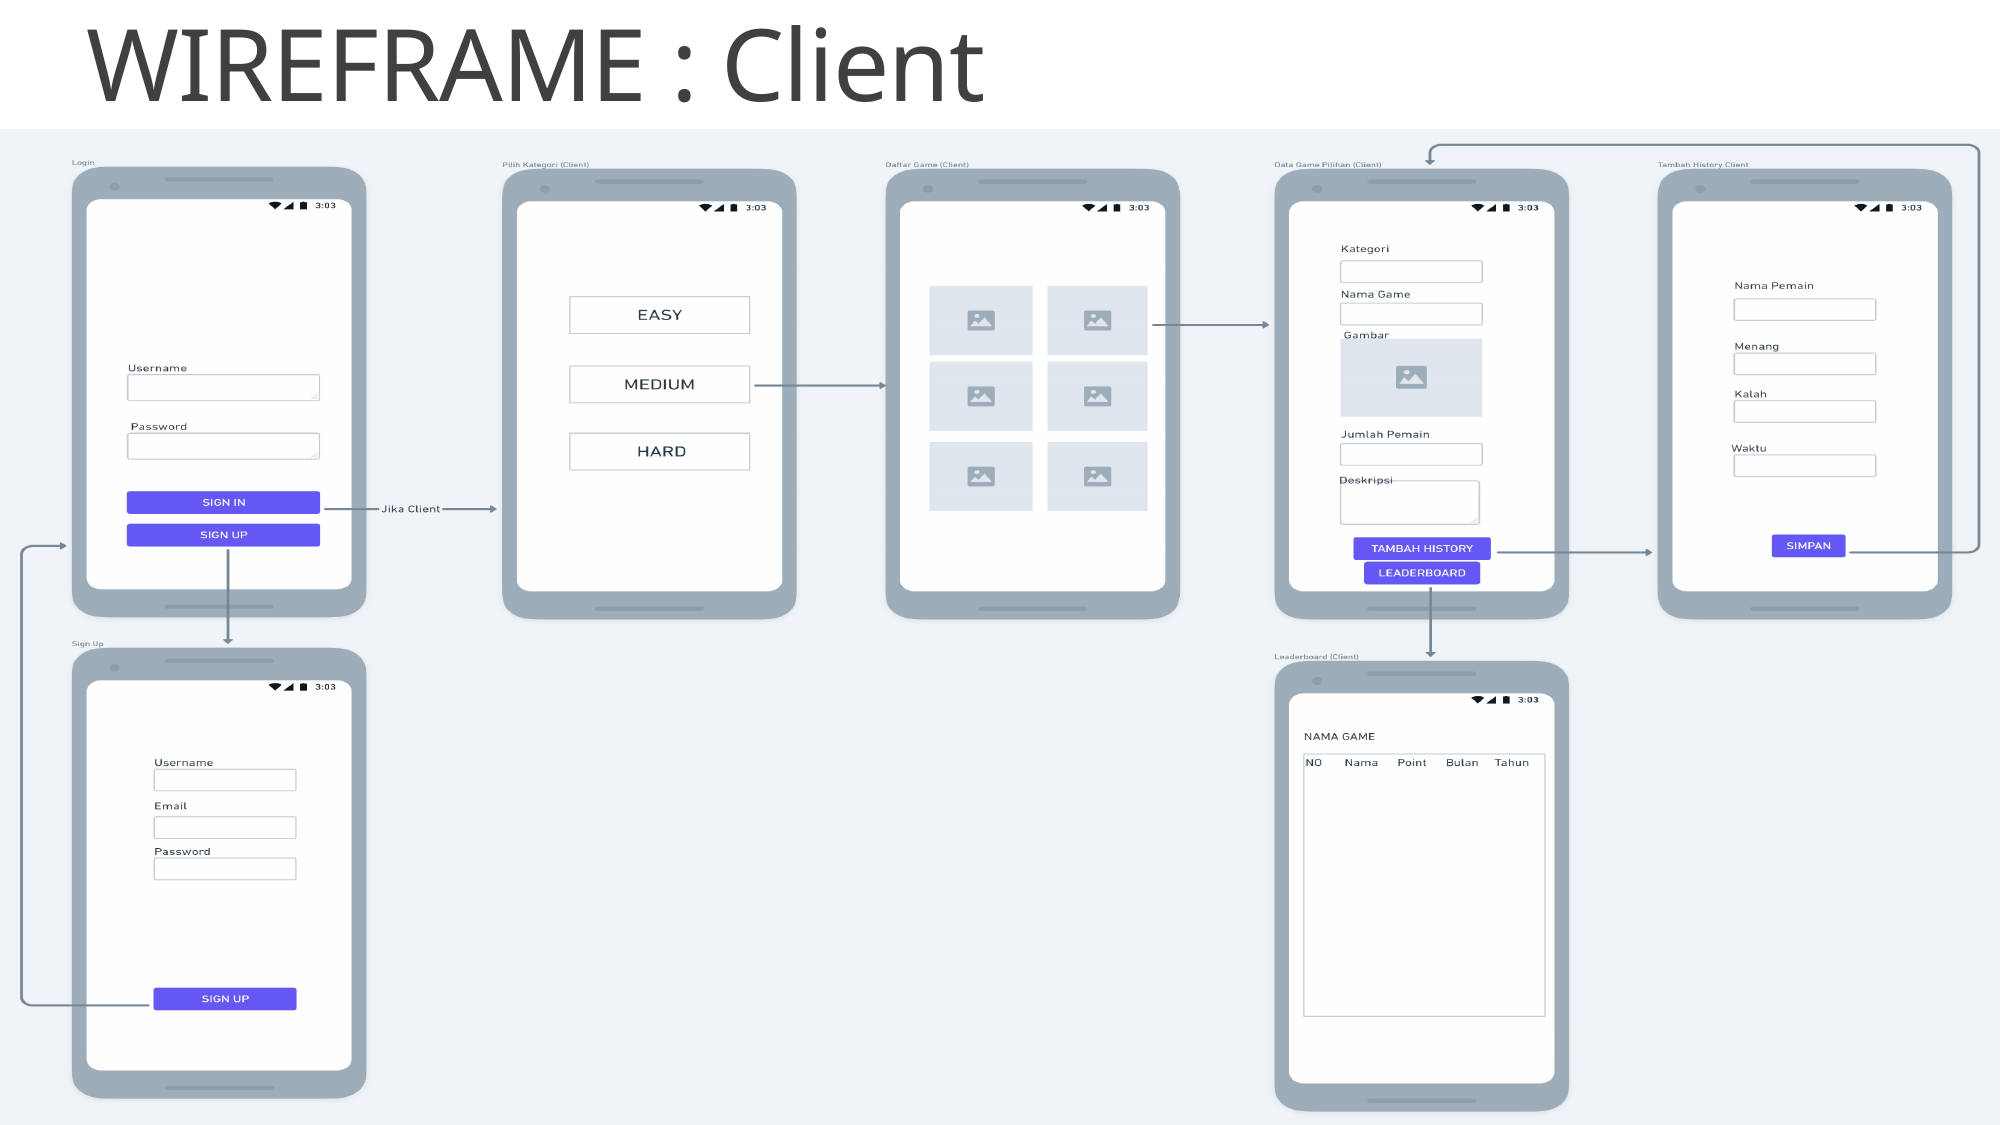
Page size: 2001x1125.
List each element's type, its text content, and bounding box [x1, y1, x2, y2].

picture [0, 128, 2000, 1125]
title WIREFRAME : Client [71, 0, 1725, 126]
